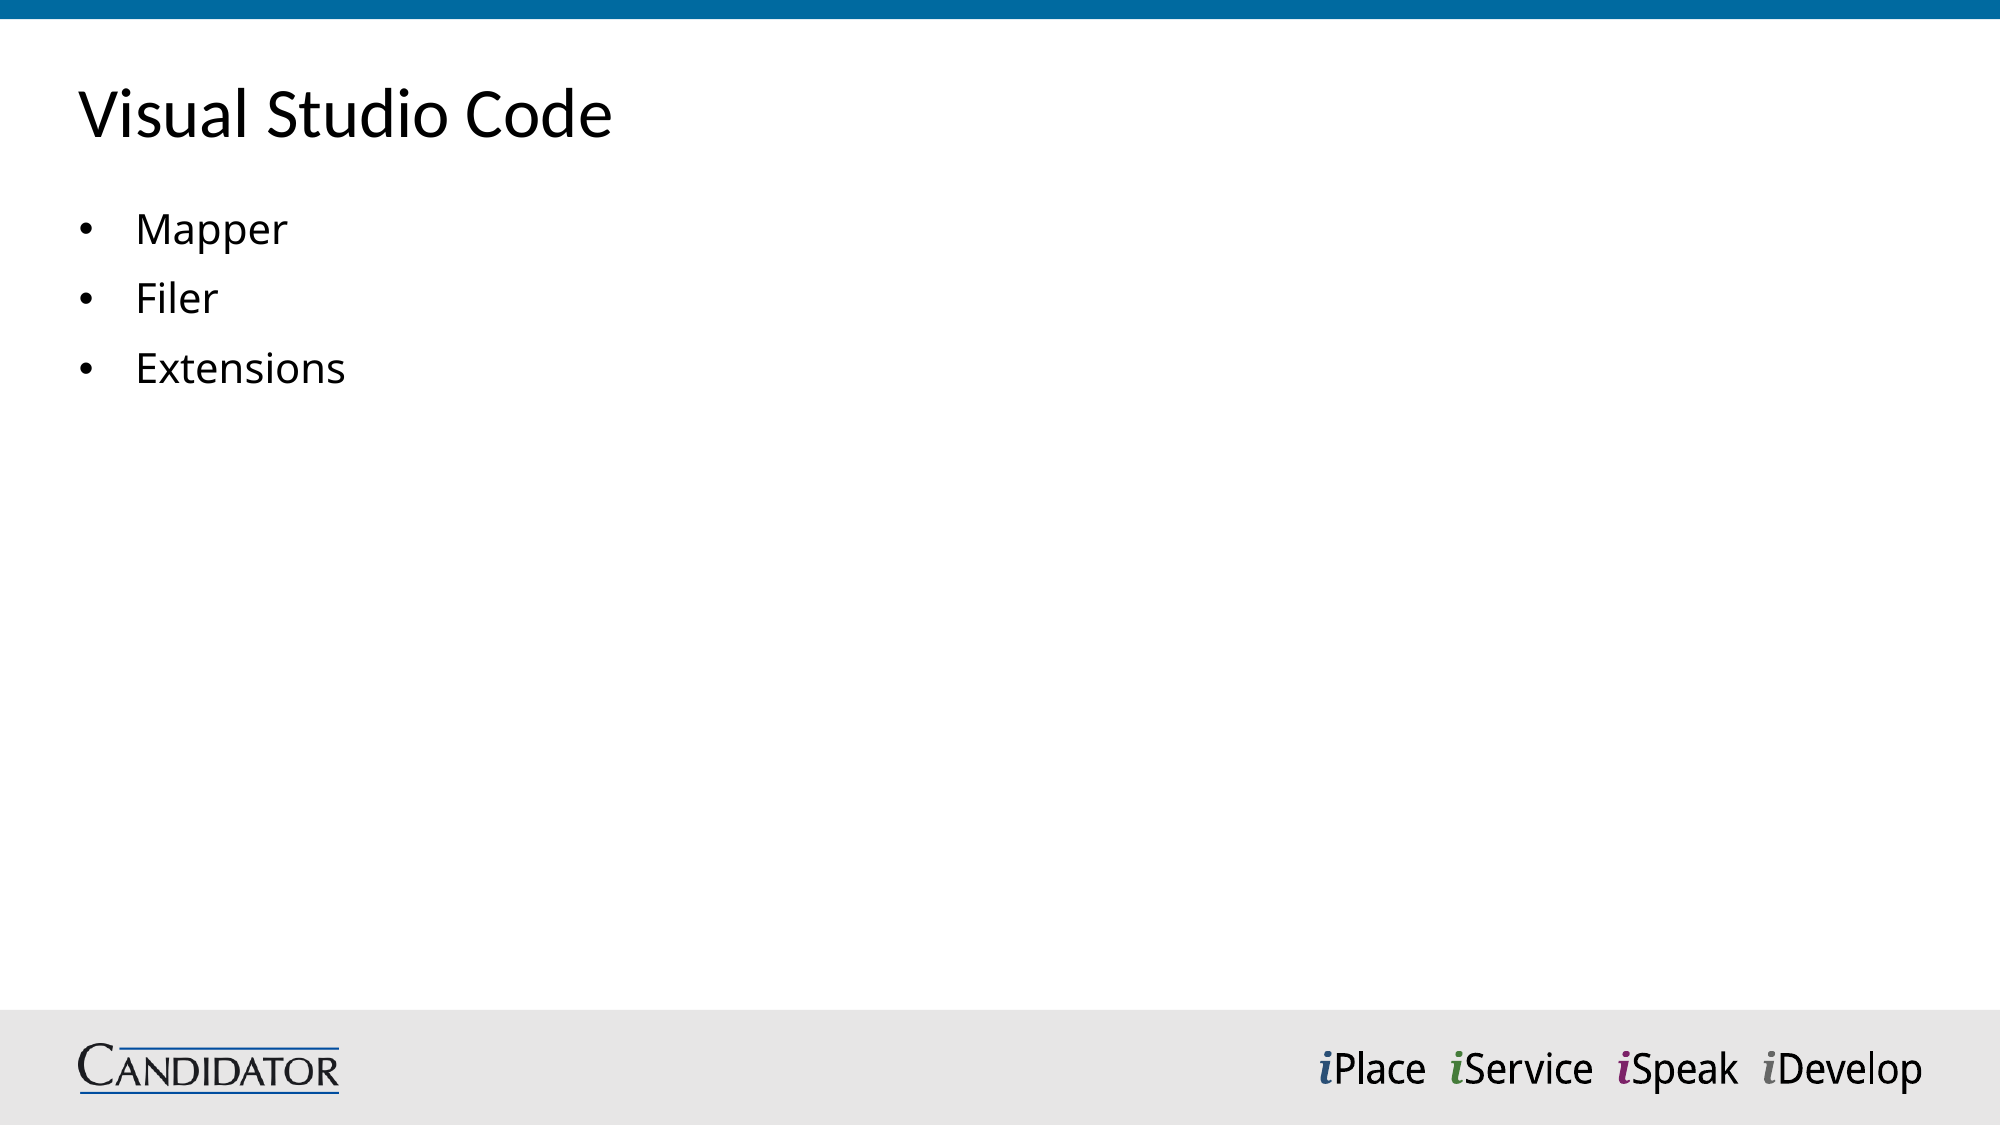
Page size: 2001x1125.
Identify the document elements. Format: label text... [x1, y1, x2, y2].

list Visual Studio Code [78, 66, 1934, 197]
list Mapper Filer Extensions [78, 208, 1934, 988]
picture [78, 1043, 339, 1094]
